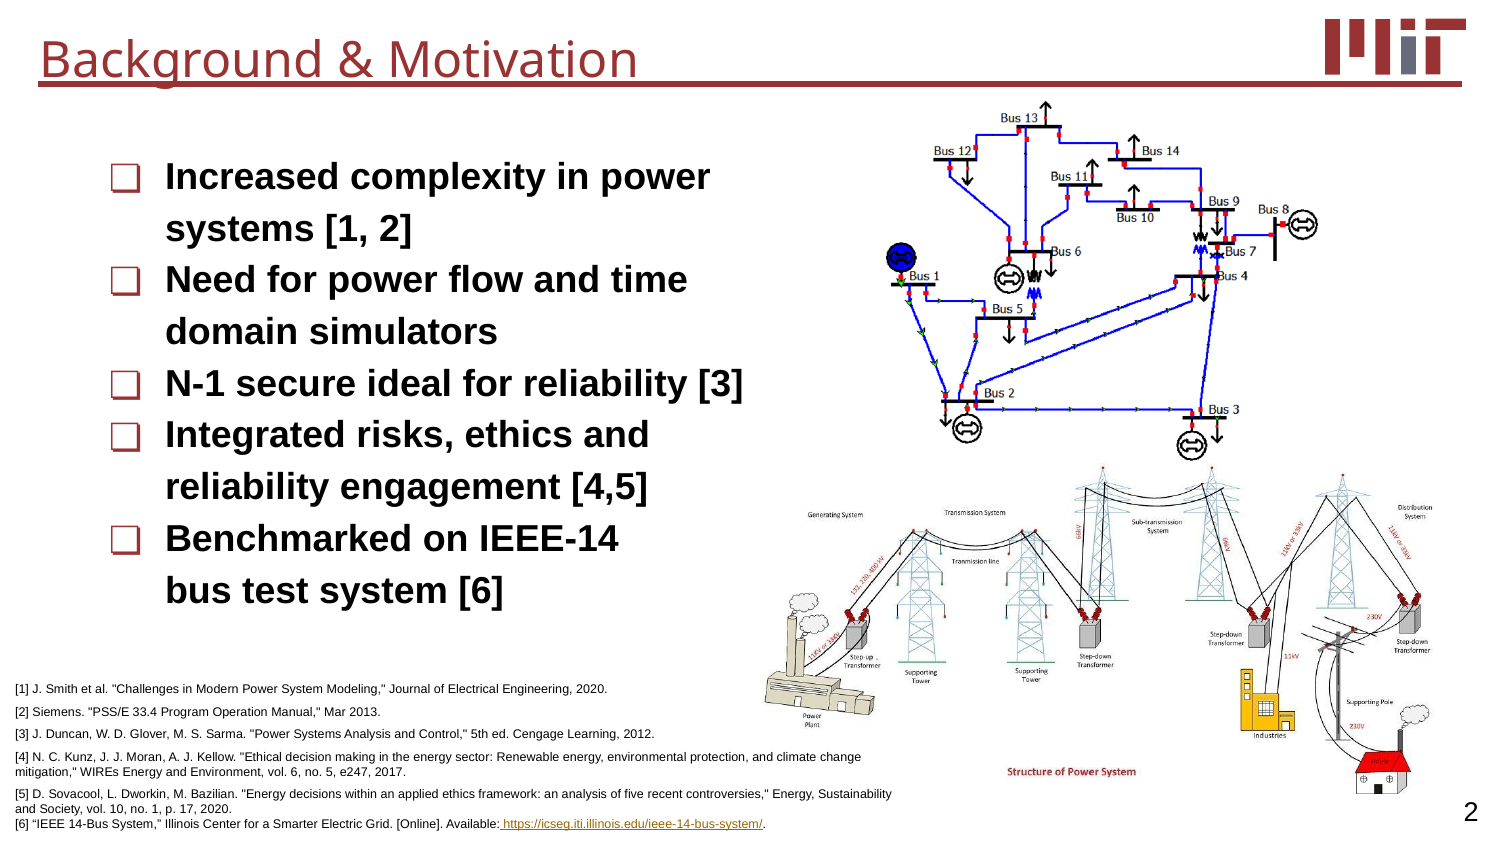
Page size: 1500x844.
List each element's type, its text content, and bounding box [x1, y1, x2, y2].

text_box Background & Motivation [24, 12, 1041, 103]
picture [761, 89, 1439, 794]
list Increased complexity in power systems [1, 2] Need for power flow and time domain simulators N-1 secure ideal for reliability [3] Integrated risks, ethics and reliability engagement [4,5] Benchmarked on IEEE-14 bus test system [6] [75, 107, 822, 666]
text_box [1] J. Smith et al. "Challenges in Modern Power System Modeling," Journal of Electrical Engineering, 2020. [2] Siemens. "PSS/E 33.4 Program Operation Manual," Mar 2013. [3] J. Duncan, W. D. Glover, M. S. Sarma. "Power Systems Analysis and Control," 5th ed. Cengage Learning, 2012. [4] N. C. Kunz, J. J. Moran, A. J. Kellow. "Ethical decision making in the energy sector: Renewable energy, environmental protection, and climate change mitigation," WIREs Energy and Environment, vol. 6, no. 5, e247, 2017. [5] D. Sovacool, L. Dworkin, M. Bazilian. "Energy decisions within an applied ethics framework: an analysis of five recent controversies," Energy, Sustainability and Society, vol. 10, no. 1, p. 17, 2020. [6] “IEEE 14-Bus System,” Illinois Center for a Smarter Electric Grid. [Online]. Available: https://icseg.iti.illinois.edu/ieee-14-bus-system/. [0, 666, 913, 844]
slide_number 2 [1403, 779, 1494, 844]
